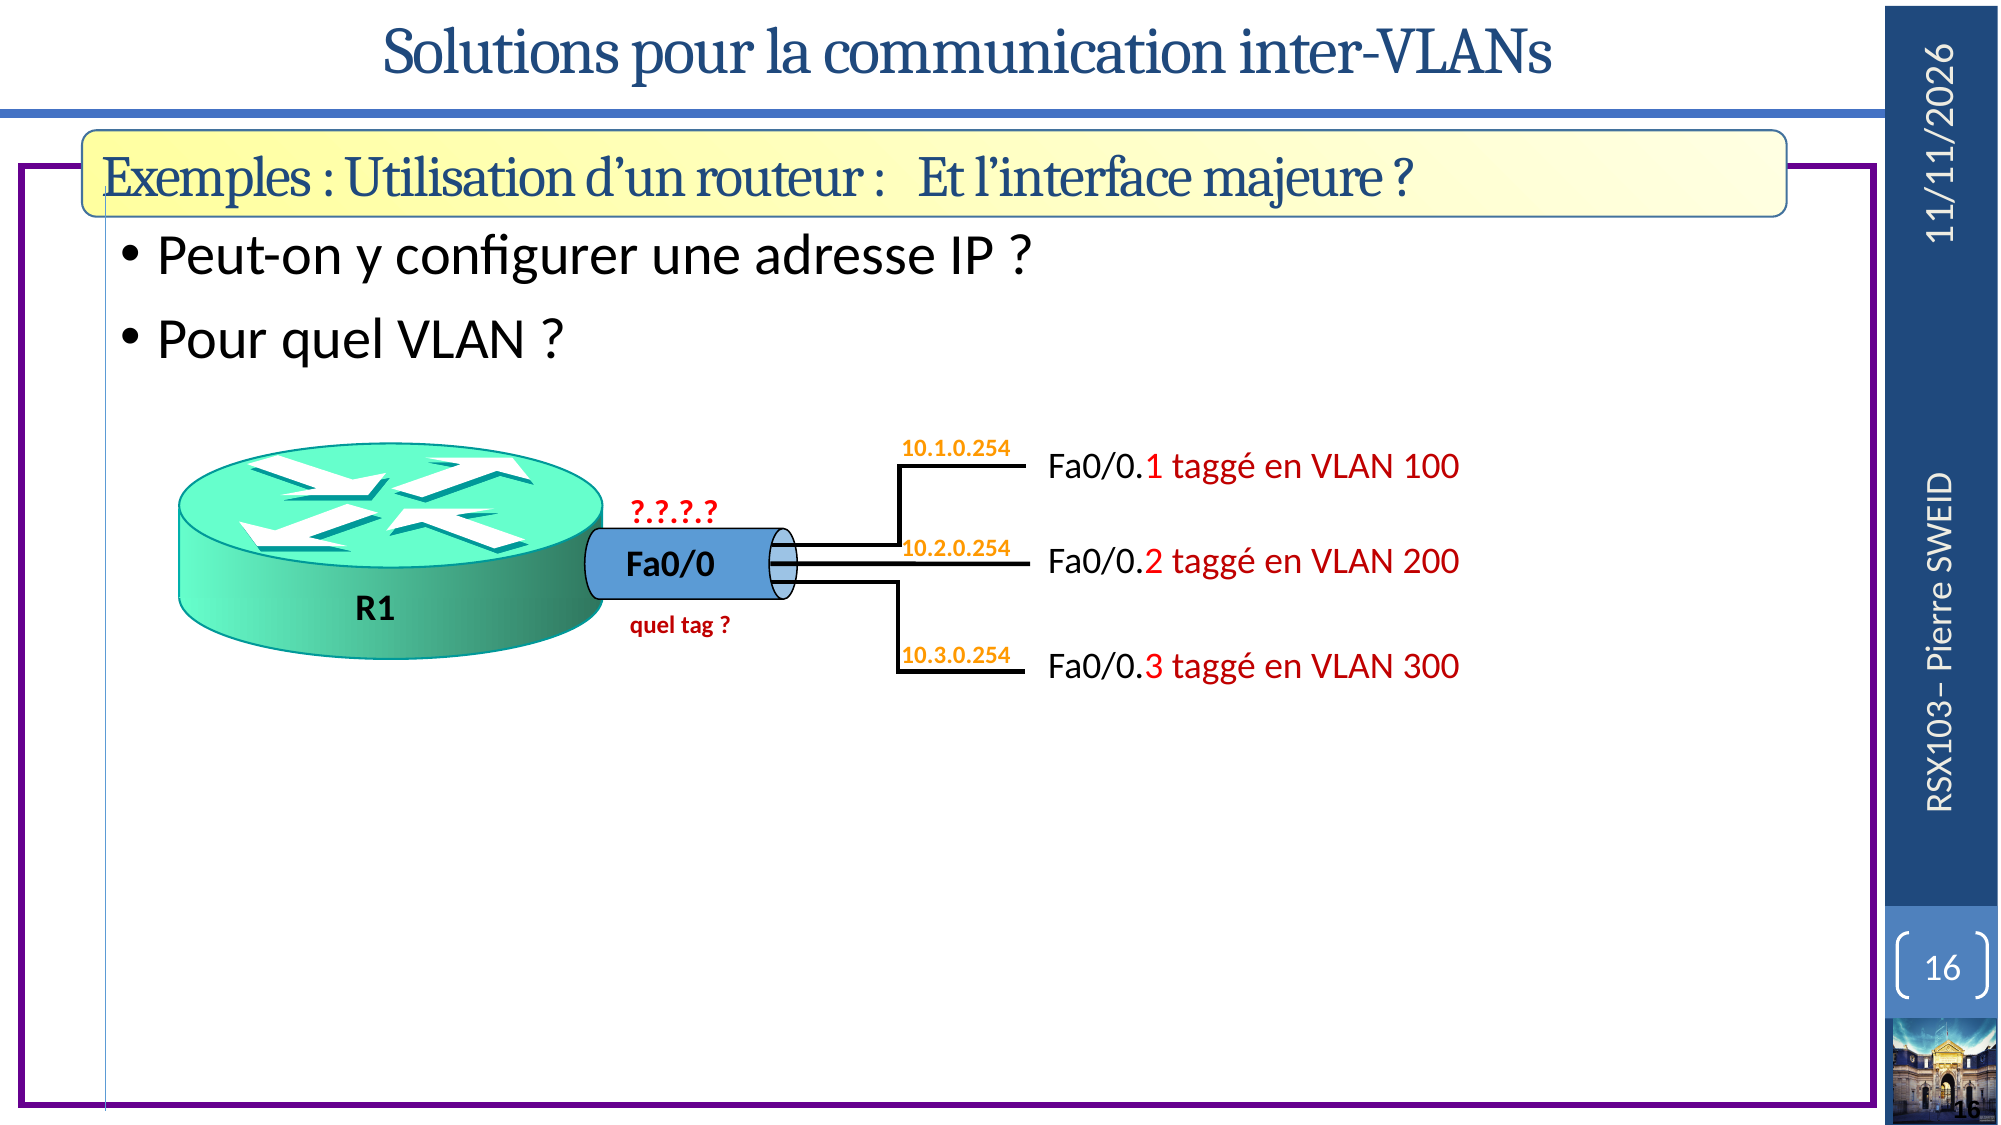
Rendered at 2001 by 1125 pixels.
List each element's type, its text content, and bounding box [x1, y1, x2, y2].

title Solutions pour la communication inter-VLANs [64, 0, 1874, 113]
text_box 10.2.0.254 [886, 524, 1041, 570]
text_box Fa0/0 [611, 531, 742, 592]
picture [1893, 1018, 1996, 1085]
text_box ?.?.?.? [615, 483, 769, 538]
text_box 16 [1873, 1085, 1997, 1125]
text_box Fa0/0.3 taggé en VLAN 300 [1033, 633, 1561, 694]
text_box Peut-on y configurer une adresse IP ? Pour quel VLAN ? [106, 216, 1787, 411]
text_box [21, 165, 105, 1106]
text_box Fa0/0.2 taggé en VLAN 200 [1033, 528, 1584, 589]
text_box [771, 582, 1025, 672]
text_box [106, 165, 1874, 1106]
text_box Fa0/0.1 taggé en VLAN 100 [1033, 433, 1542, 494]
text_box [604, 528, 772, 600]
text_box 10.3.0.254 [886, 630, 1041, 676]
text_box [178, 443, 604, 660]
text_box quel tag ? [615, 601, 769, 647]
text_box 10.1.0.254 [886, 423, 1041, 469]
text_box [772, 466, 1027, 545]
text_box Exemples : Utilisation d’un routeur : Et l’interface majeure ? [80, 129, 1788, 218]
